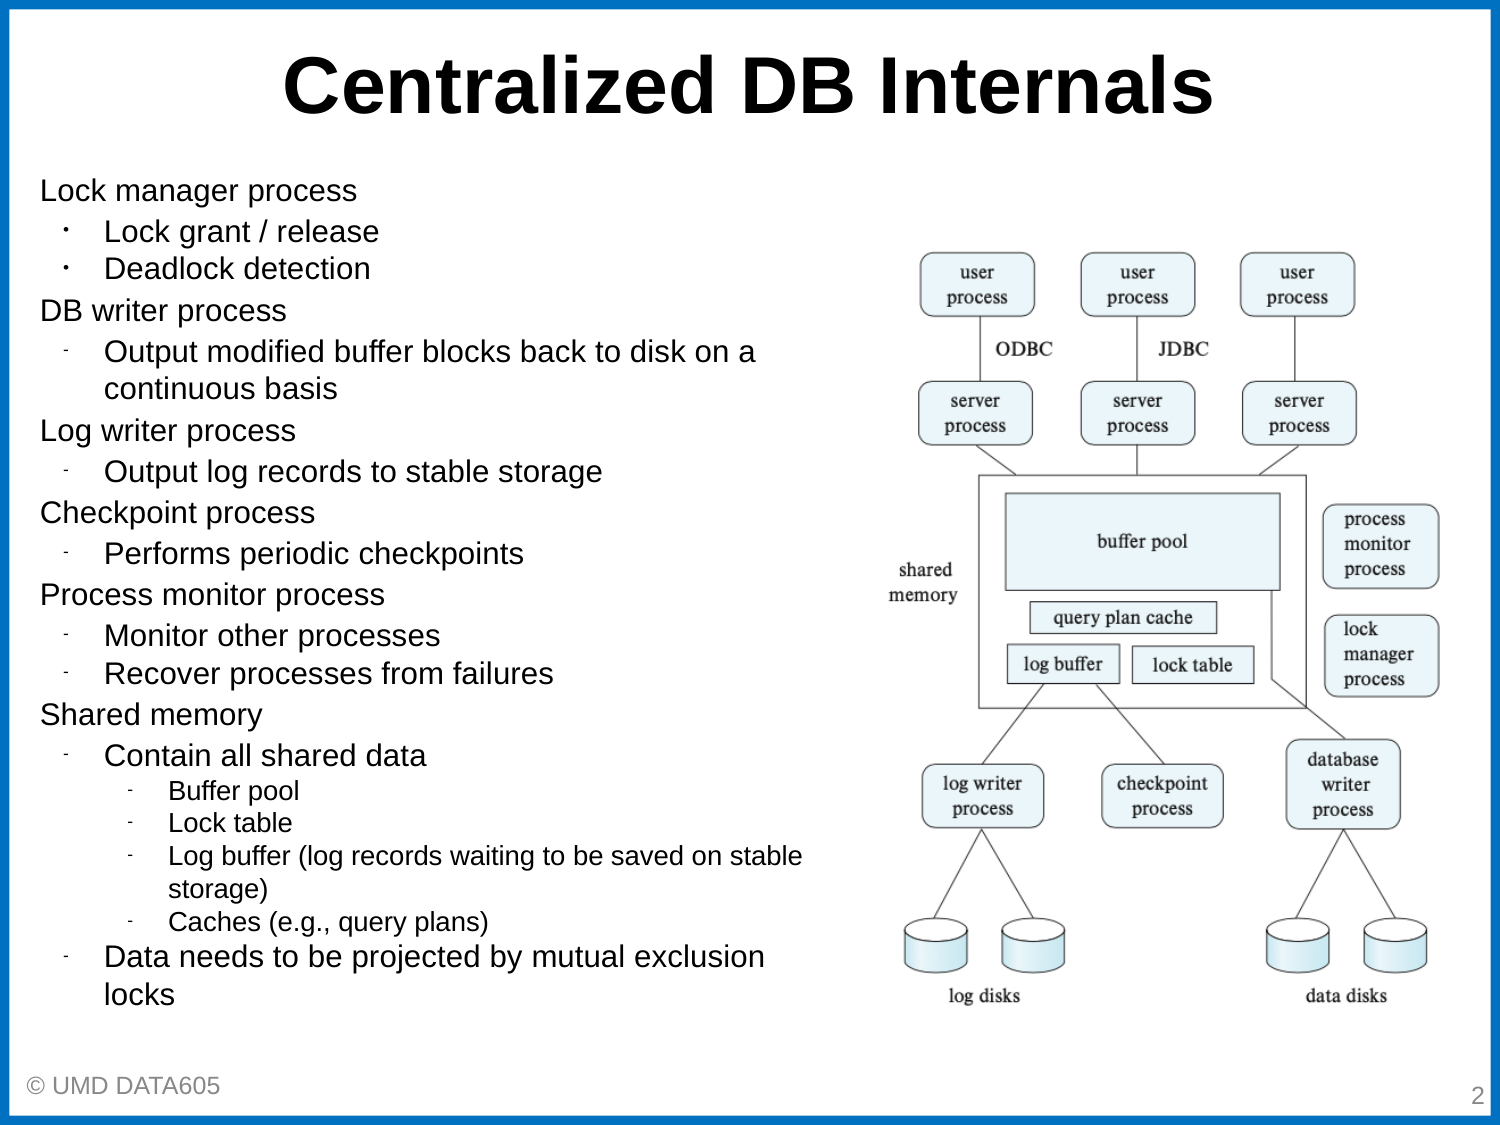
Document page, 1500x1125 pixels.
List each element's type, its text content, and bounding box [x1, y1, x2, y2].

list Lock manager process Lock grant / release Deadlock detection DB writer process Output modified buffer blocks back to disk on a continuous basis Log writer process Output log records to stable storage Checkpoint process Performs periodic checkpoints Process monitor process Monitor other processes Recover processes from failures Shared memory Contain all shared data Buffer pool Lock table Log buffer (log records waiting to be saved on stable storage) Caches (e.g., query plans) Data needs to be projected by mutual exclusion locks [24, 162, 857, 1025]
slide_number ‹#› [1149, 1065, 1500, 1125]
picture [866, 232, 1476, 1026]
title Centralized DB Internals [24, 24, 1475, 138]
